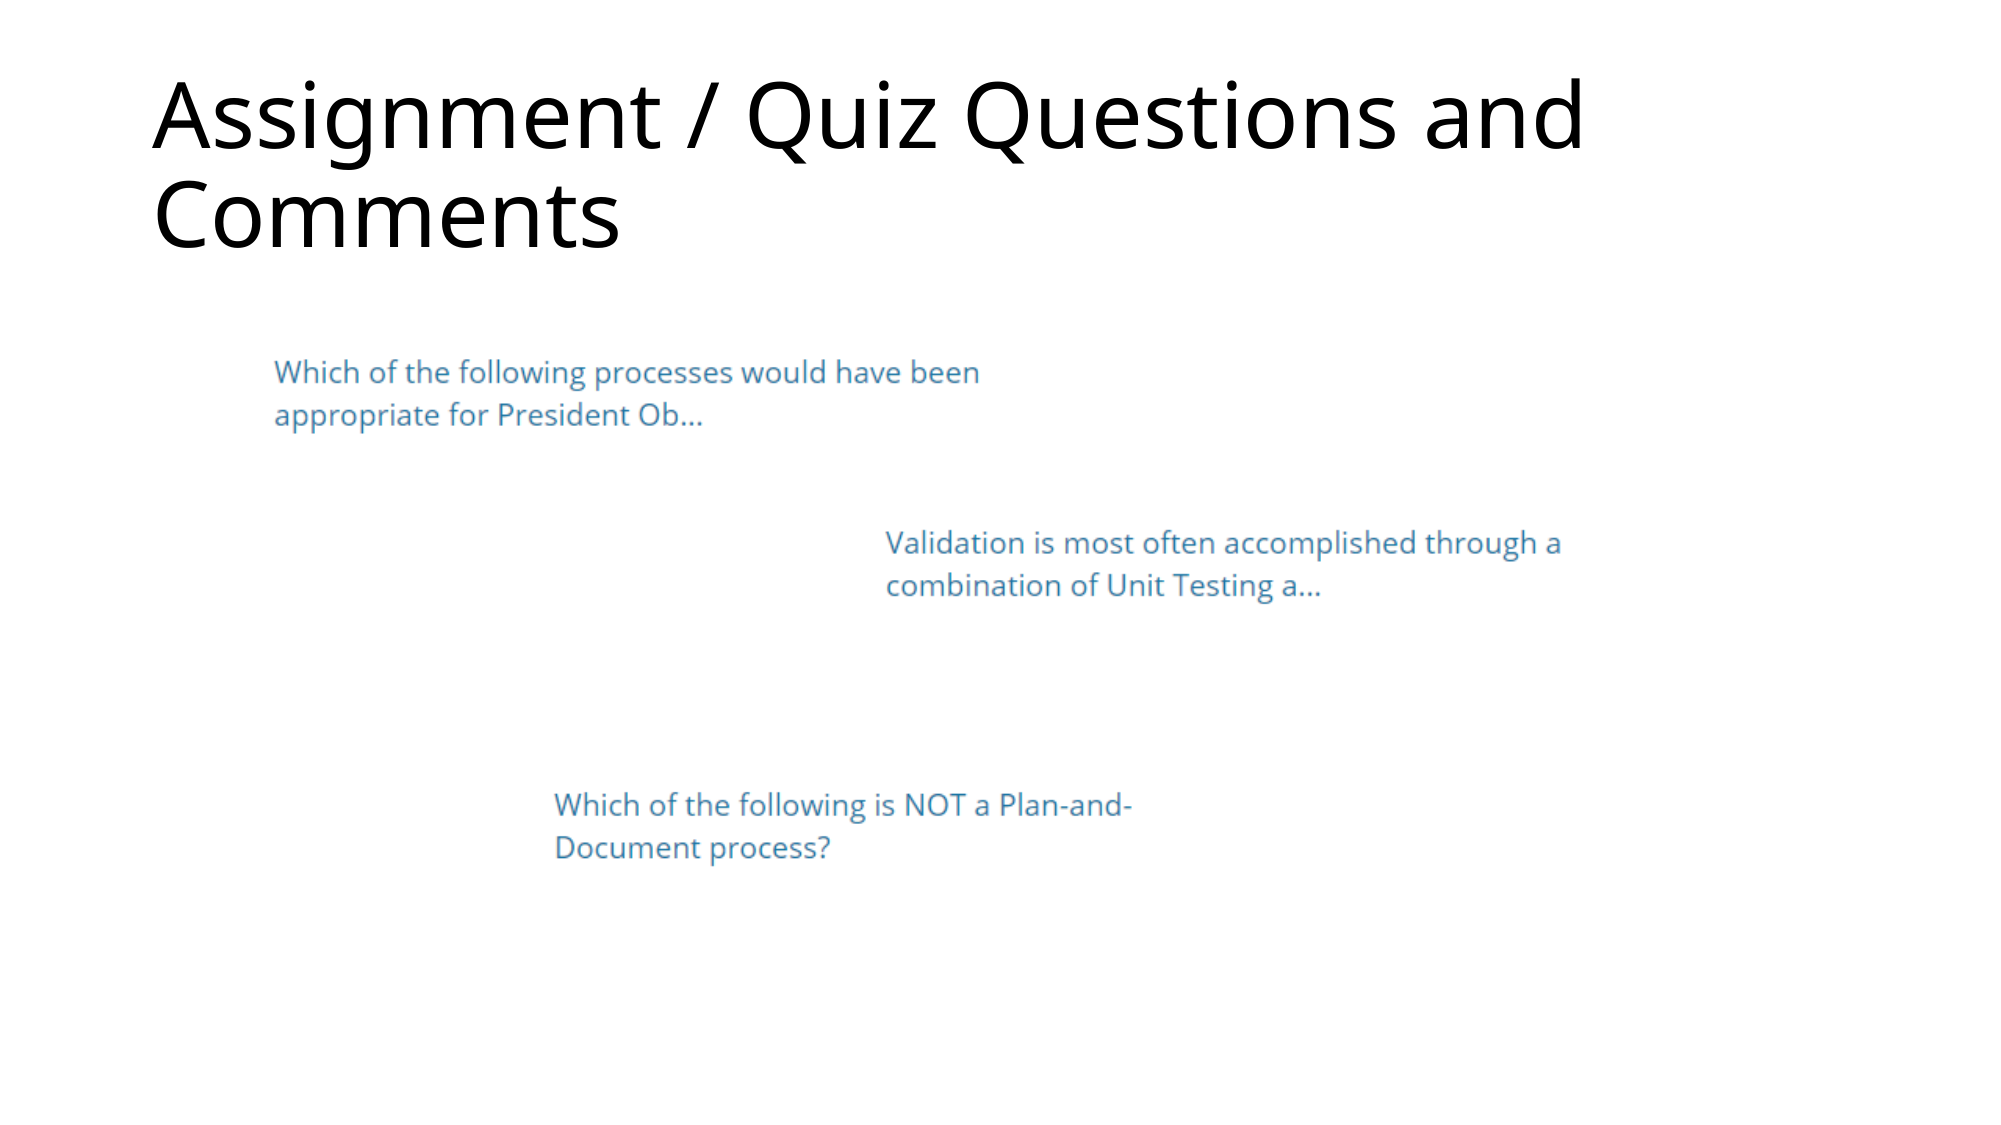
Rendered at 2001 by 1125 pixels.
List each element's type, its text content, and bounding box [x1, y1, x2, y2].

title Assignment / Quiz Questions and Comments [137, 59, 1863, 278]
picture [534, 772, 1196, 880]
picture [254, 336, 1001, 448]
picture [864, 513, 1598, 612]
